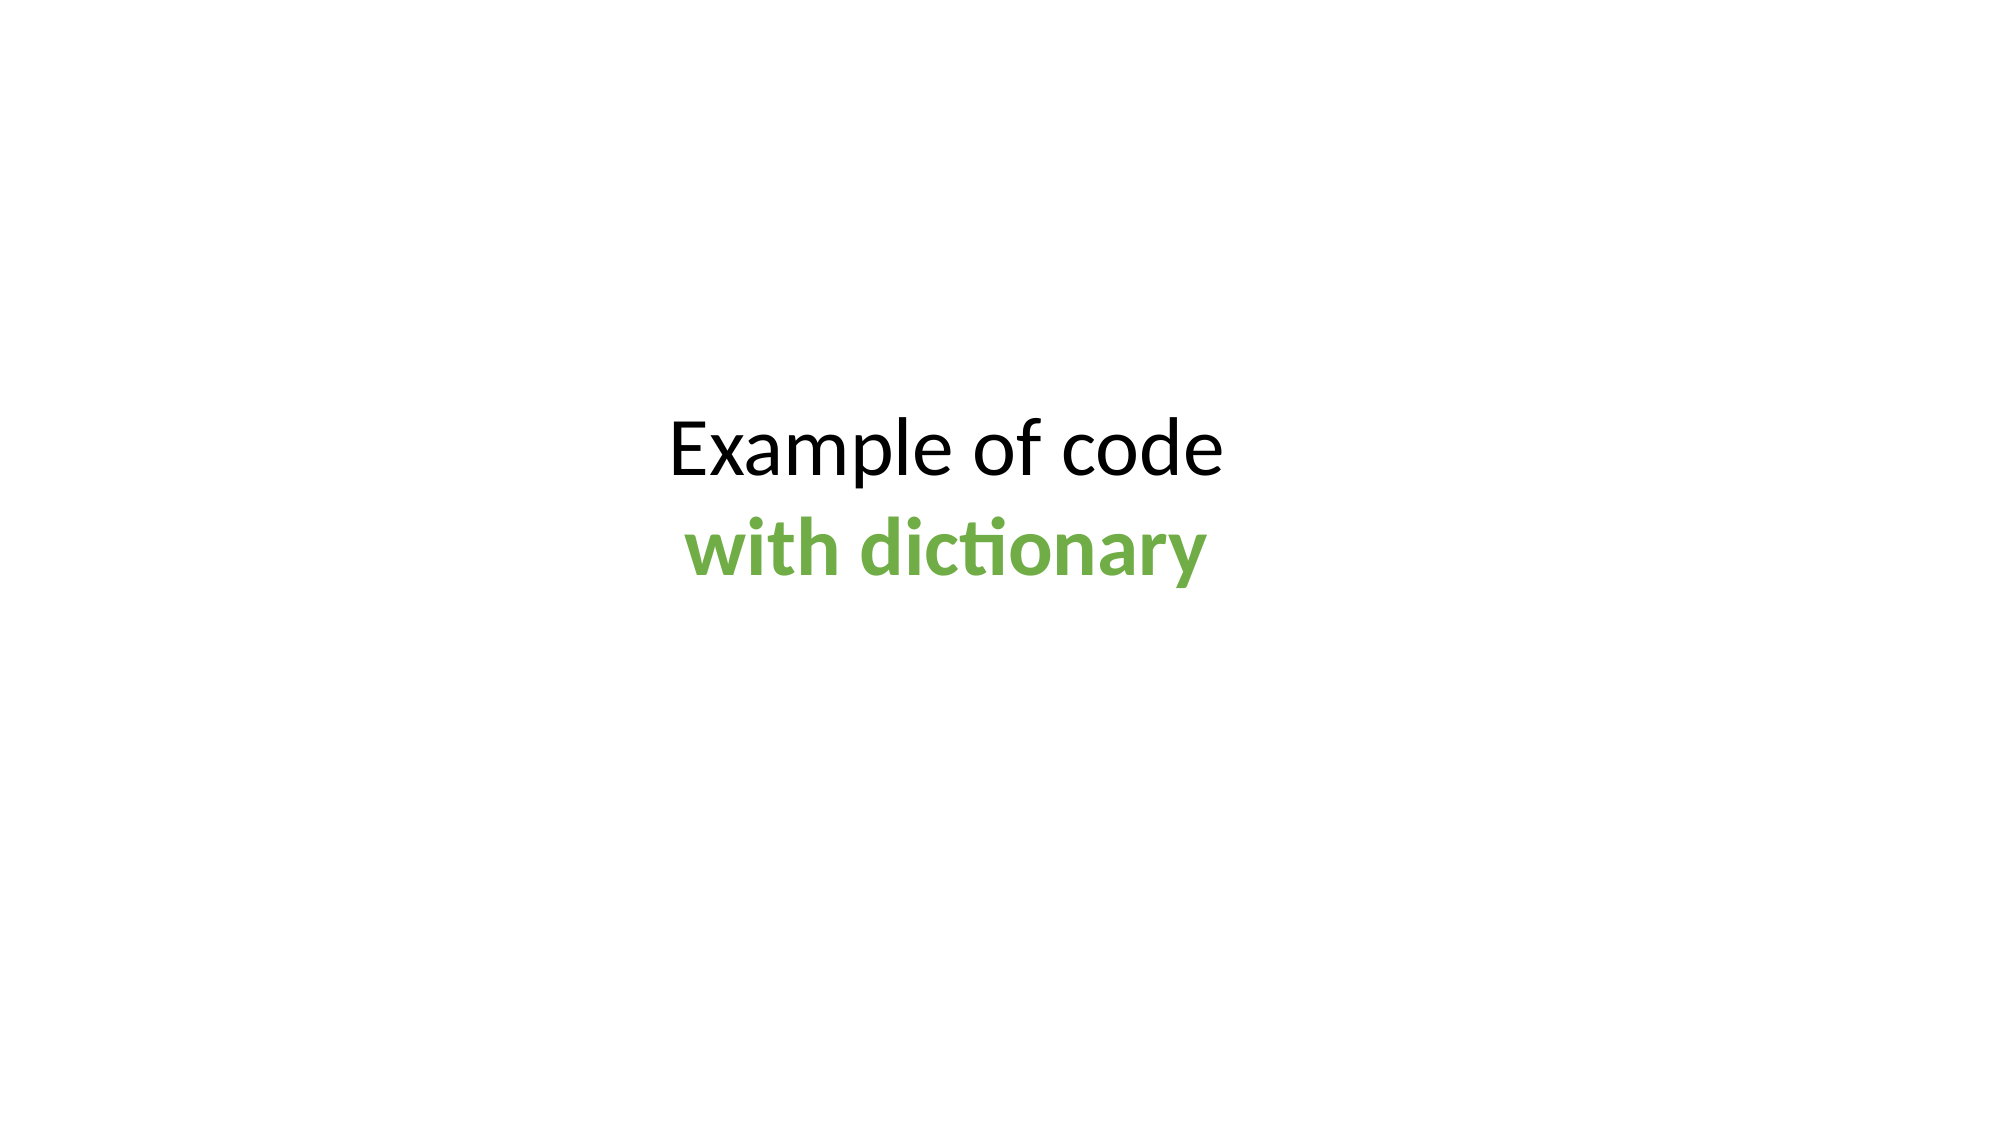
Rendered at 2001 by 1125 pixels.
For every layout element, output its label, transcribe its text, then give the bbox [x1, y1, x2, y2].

text_box Example of code with dictionary [650, 384, 1243, 600]
